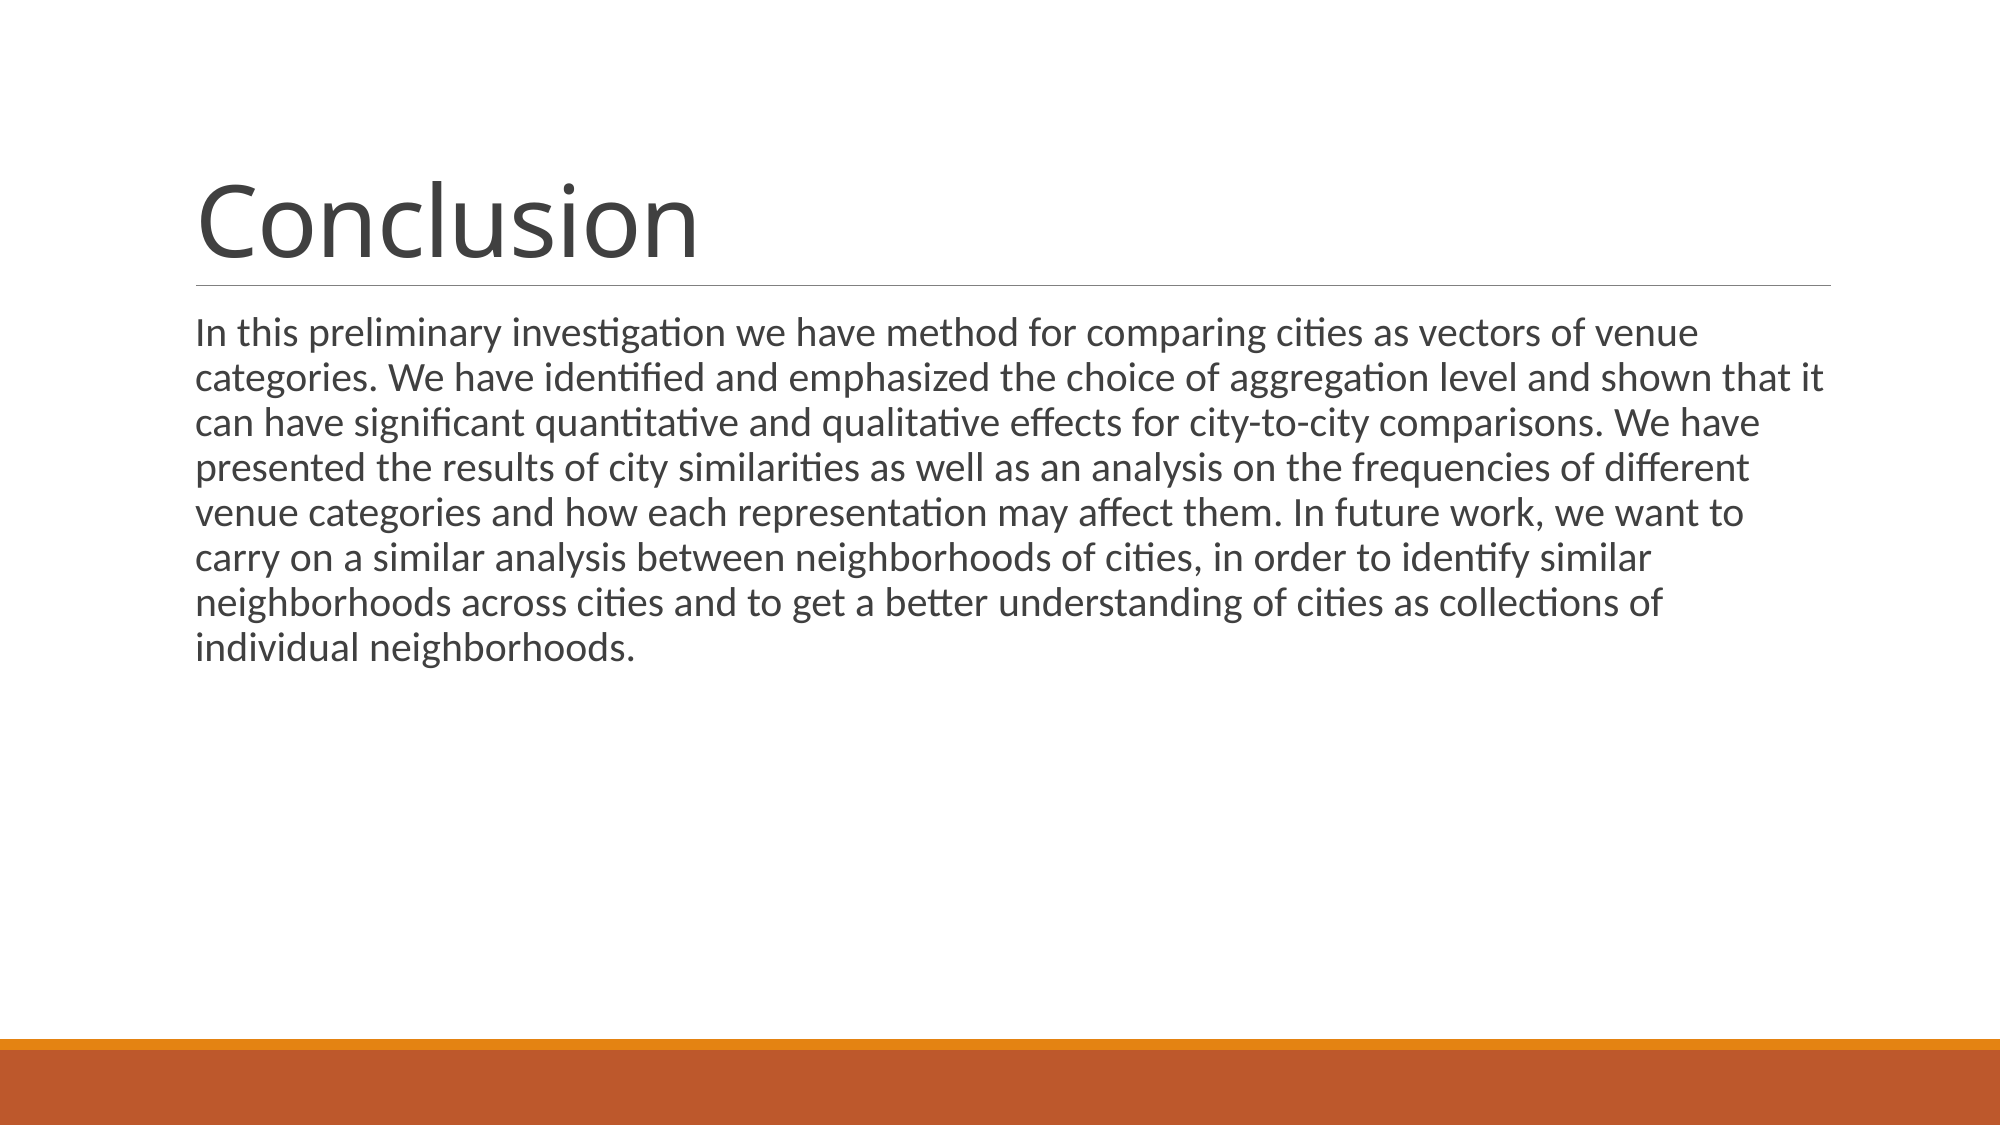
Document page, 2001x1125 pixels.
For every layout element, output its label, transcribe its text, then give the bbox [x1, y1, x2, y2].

list In this preliminary investigation we have method for comparing cities as vectors of venue categories. We have identified and emphasized the choice of aggregation level and shown that it can have significant quantitative and qualitative effects for city-to-city comparisons. We have presented the results of city similarities as well as an analysis on the frequencies of different venue categories and how each representation may affect them. In future work, we want to carry on a similar analysis between neighborhoods of cities, in order to identify similar neighborhoods across cities and to get a better understanding of cities as collections of individual neighborhoods. [180, 302, 1830, 963]
title Conclusion [180, 47, 1830, 285]
